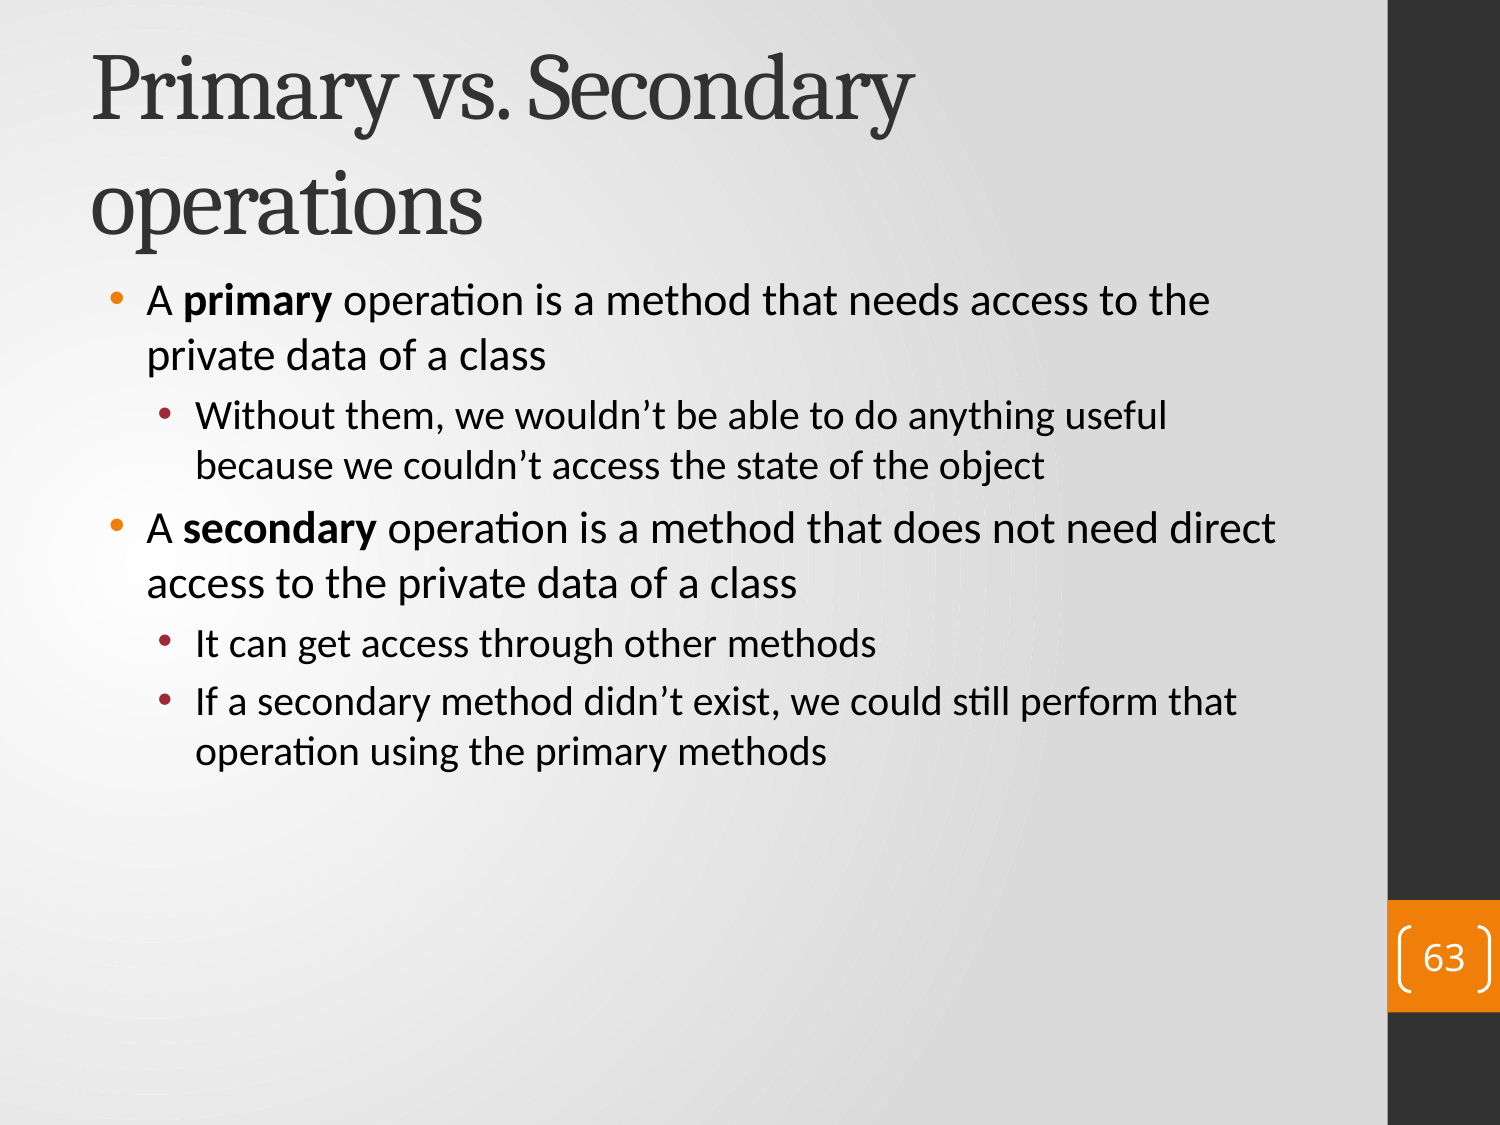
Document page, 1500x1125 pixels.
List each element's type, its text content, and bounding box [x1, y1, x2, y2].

title Primary vs. Secondary operations [75, 45, 1325, 233]
slide_number 63 [1397, 925, 1492, 994]
list A primary operation is a method that needs access to the private data of a class Without them, we wouldn’t be able to do anything useful because we couldn’t access the state of the object A secondary operation is a method that does not need direct access to the private data of a class It can get access through other methods If a secondary method didn’t exist, we could still perform that operation using the primary methods [75, 262, 1325, 1050]
